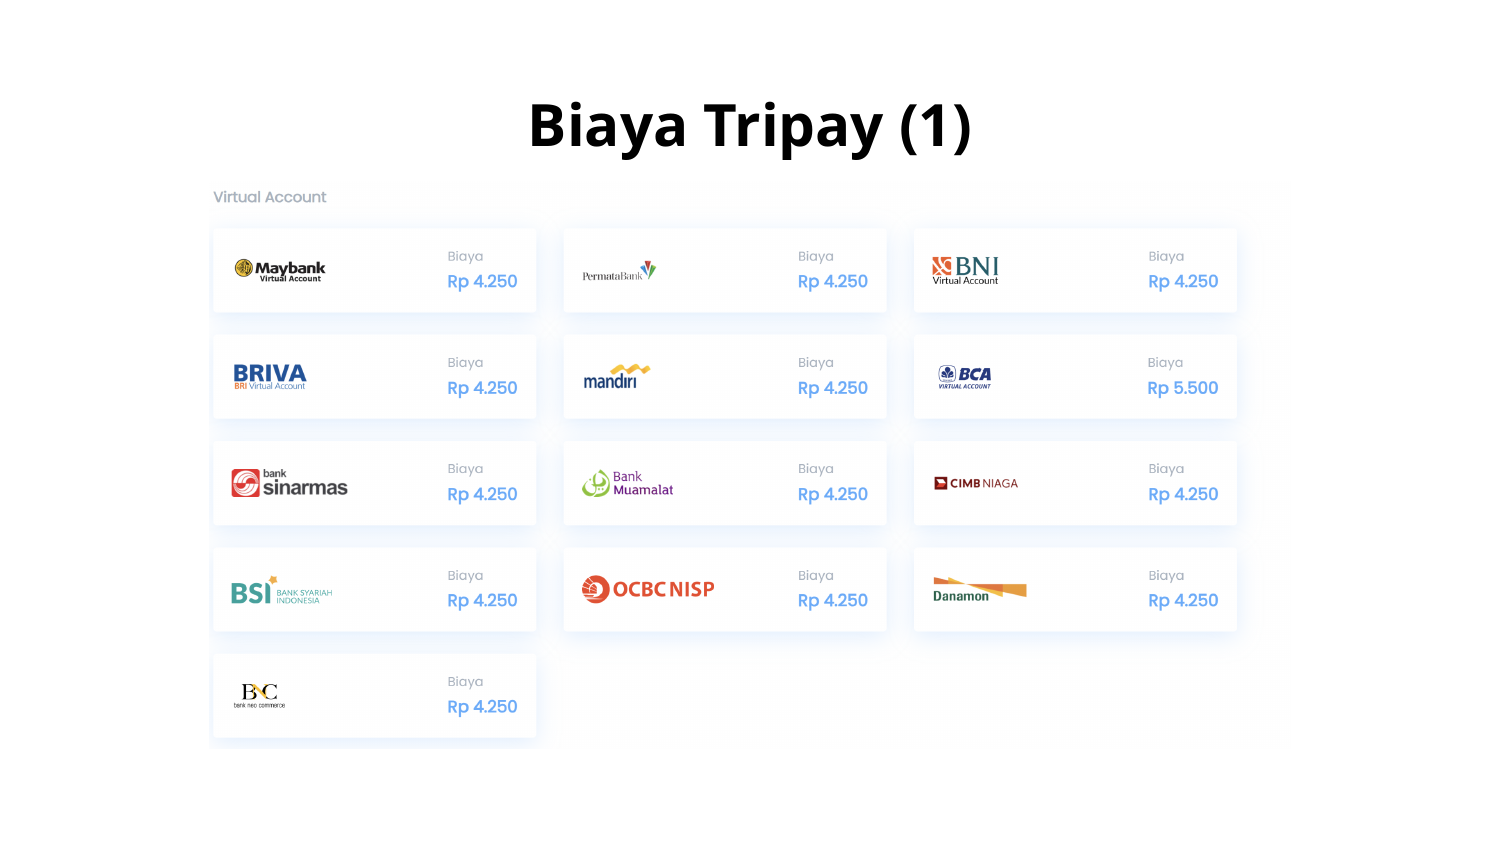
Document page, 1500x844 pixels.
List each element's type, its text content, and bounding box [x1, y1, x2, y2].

title Biaya Tripay (1) [116, 73, 1383, 168]
picture [208, 181, 1292, 750]
